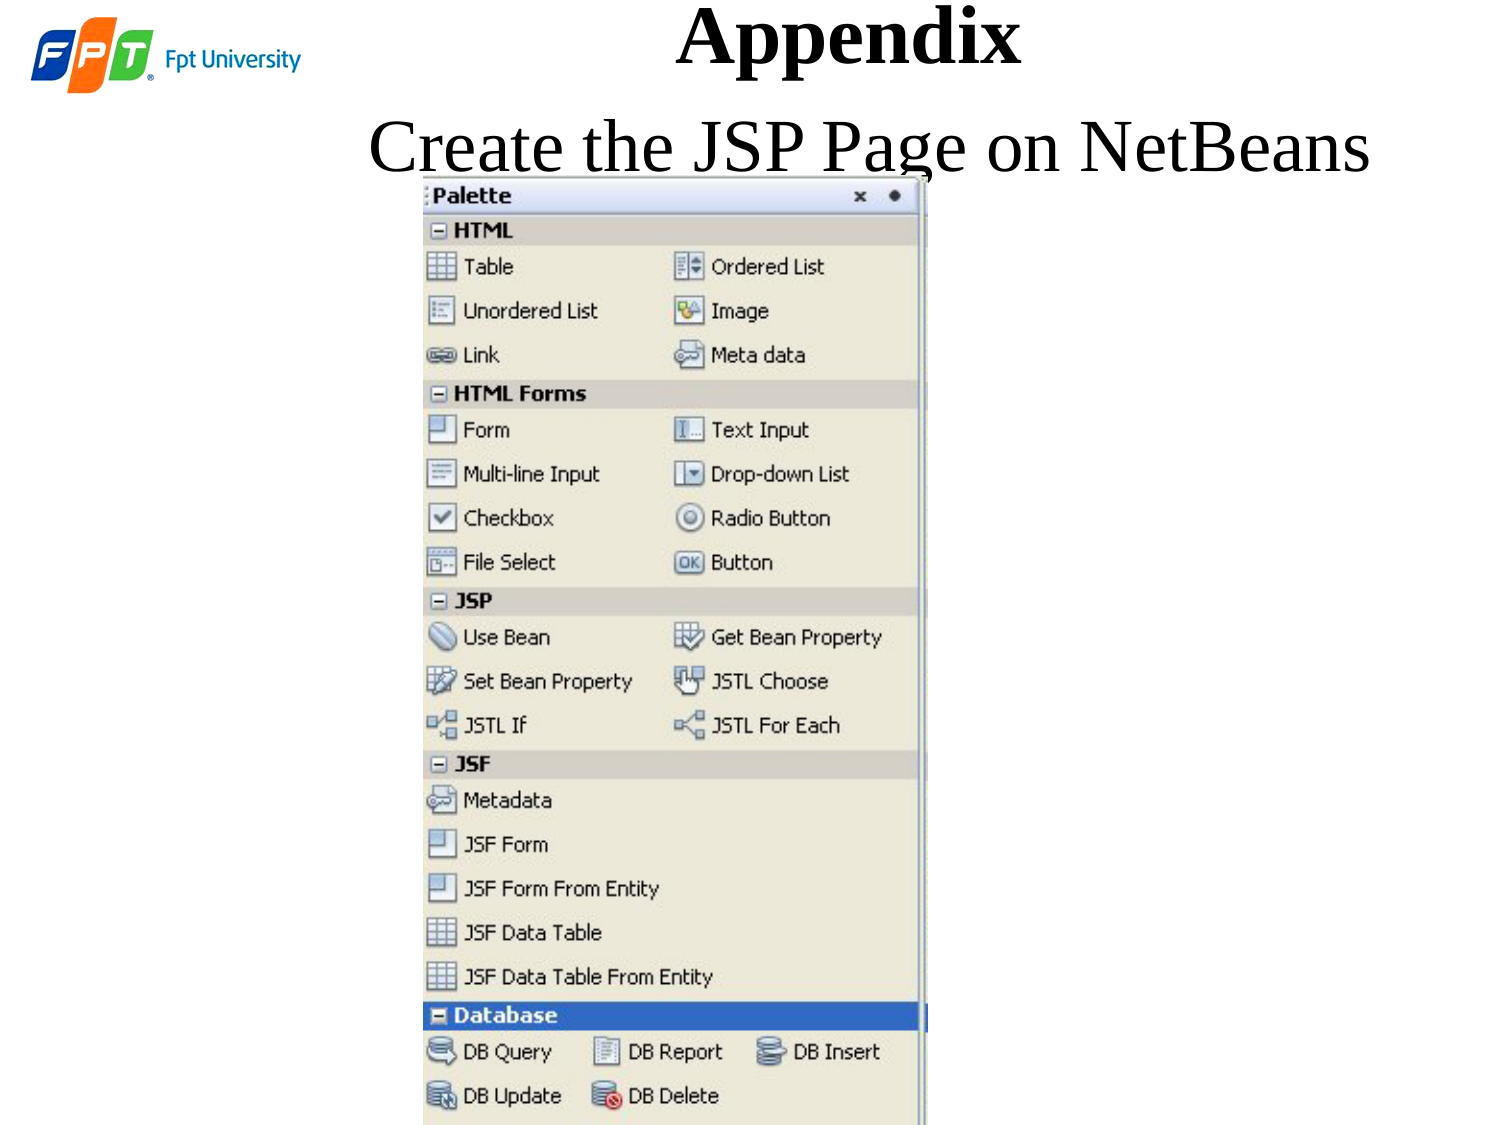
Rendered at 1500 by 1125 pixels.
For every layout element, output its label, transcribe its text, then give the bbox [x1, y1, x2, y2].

title Appendix Create the JSP Page on NetBeans [217, 0, 1500, 170]
picture [422, 175, 928, 1125]
picture [0, 0, 217, 122]
